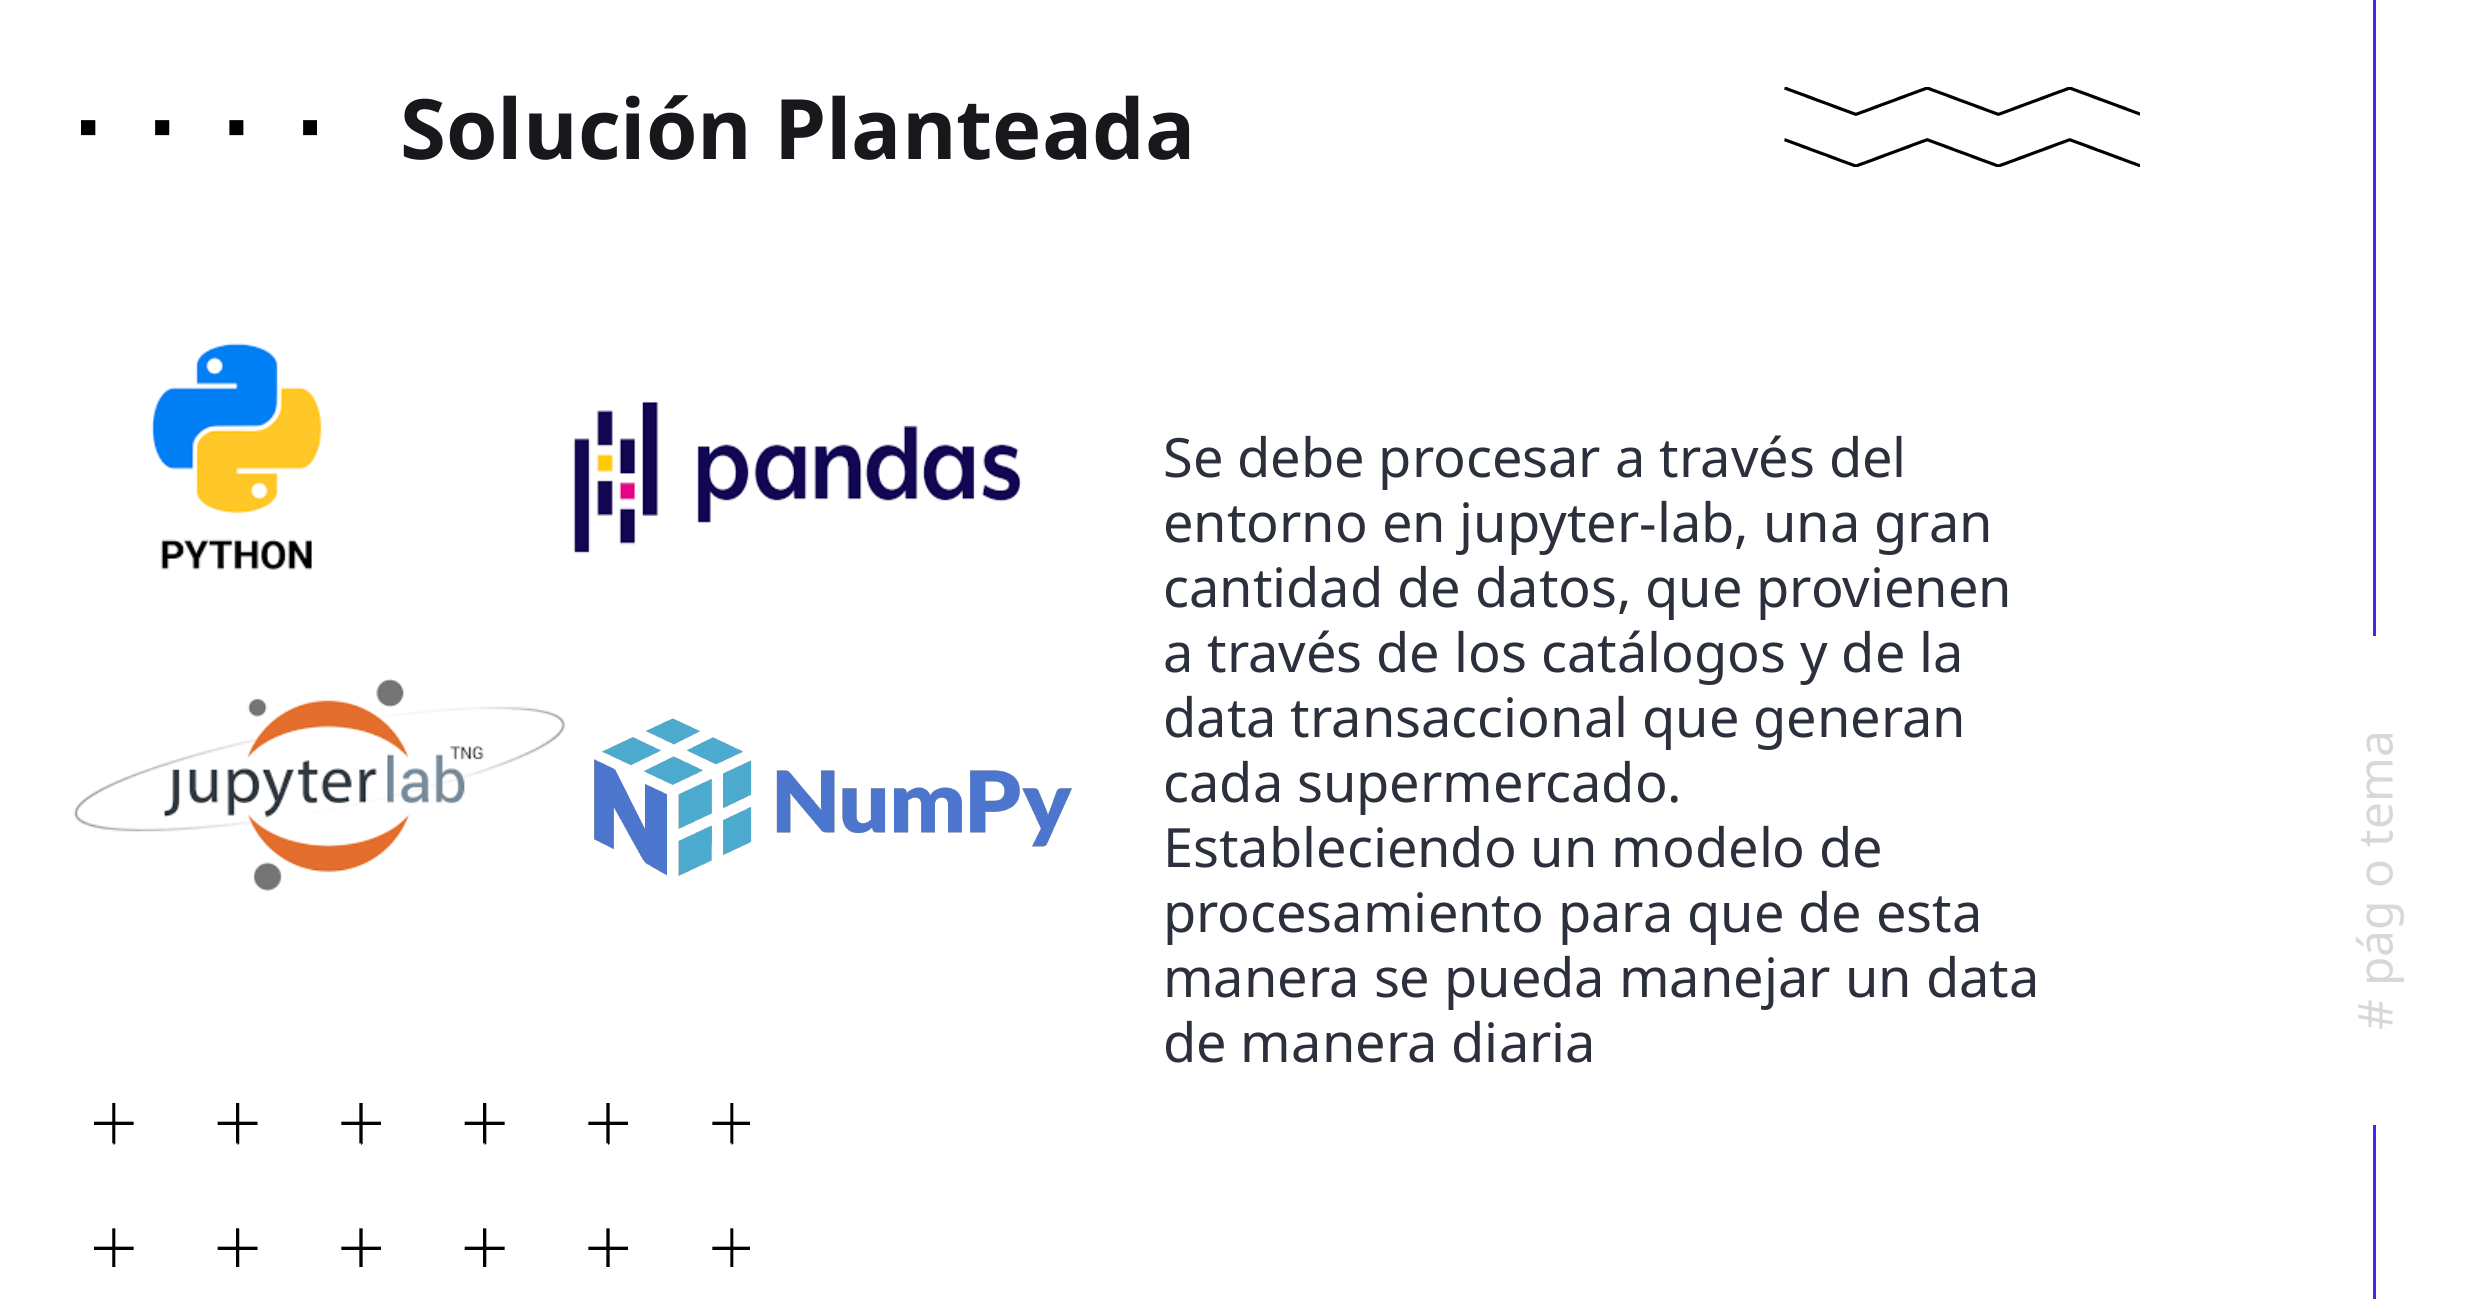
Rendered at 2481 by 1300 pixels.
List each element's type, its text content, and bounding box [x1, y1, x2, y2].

text_box # pág o tema [2320, 633, 2429, 1128]
text_box Solución Planteada [376, 67, 1889, 186]
picture [553, 365, 1042, 590]
picture [81, 116, 317, 138]
picture [57, 665, 1105, 912]
text_box Se debe procesar a través del entorno en jupyter-lab, una gran cantidad de datos, que provienen a través de los catálogos y de la data transaccional que generan cada supermercado. Estableciendo un modelo de procesamiento para que de esta manera se pueda manejar un data de manera diaria [1139, 399, 2067, 1165]
picture [1784, 86, 2140, 167]
picture [94, 1103, 751, 1267]
picture [11, 317, 456, 595]
